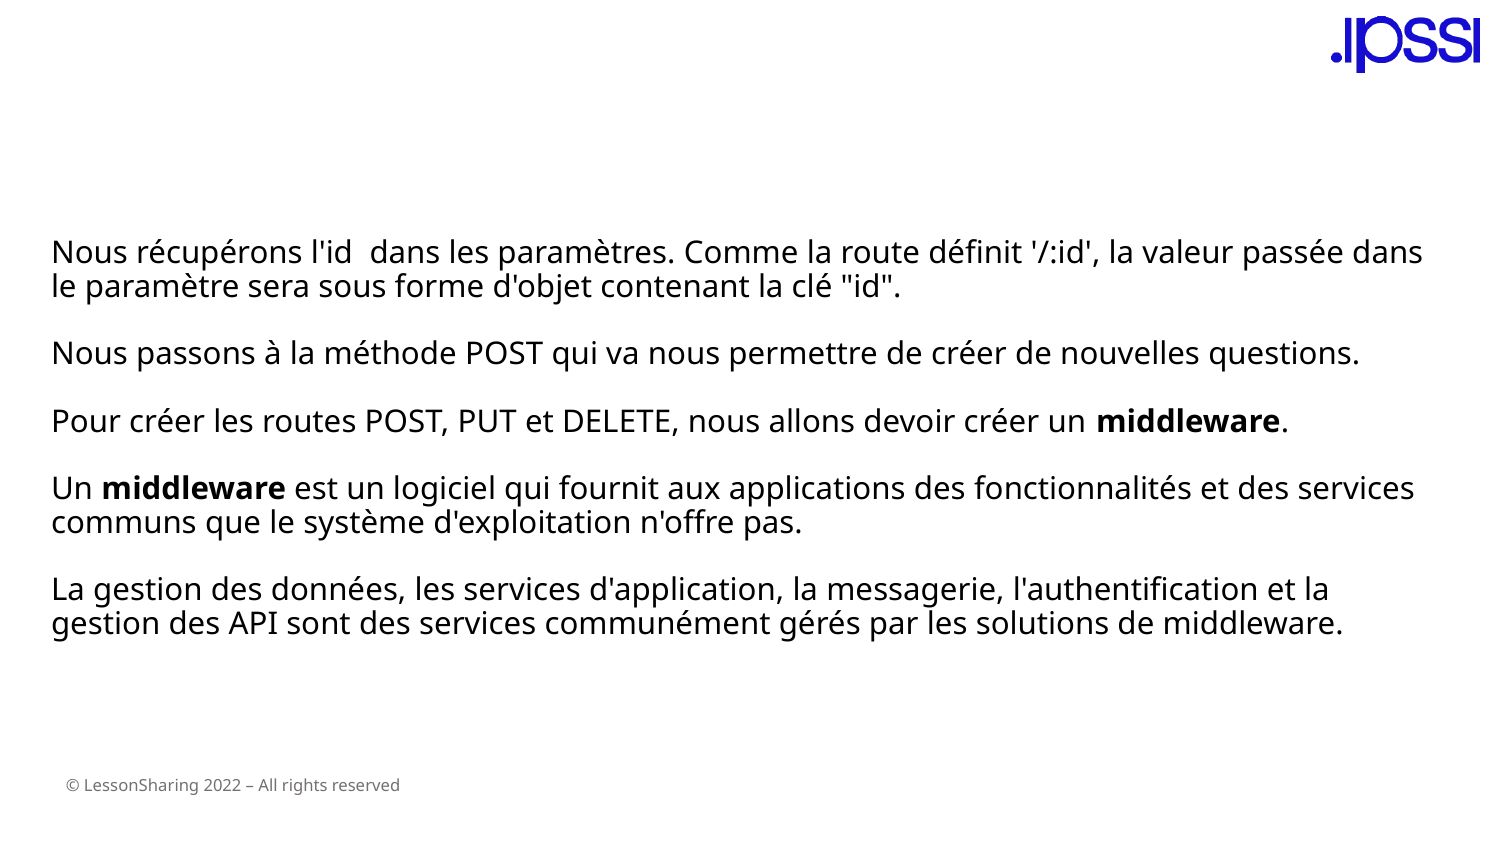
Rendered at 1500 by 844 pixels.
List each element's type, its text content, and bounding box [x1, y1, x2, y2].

picture [1331, 16, 1480, 73]
title Nous récupérons l'id dans les paramètres. Comme la route définit '/:id', la valeur passée dans le paramètre sera sous forme d'objet contenant la clé "id". Nous passons à la méthode POST qui va nous permettre de créer de nouvelles questions. Pour créer les routes POST, PUT et DELETE, nous allons devoir créer un middleware. Un middleware est un logiciel qui fournit aux applications des fonctionnalités et des services communs que le système d'exploitation n'offre pas. La gestion des données, les services d'application, la messagerie, l'authentification et la gestion des API sont des services communément gérés par les solutions de middleware. [51, 115, 1449, 762]
